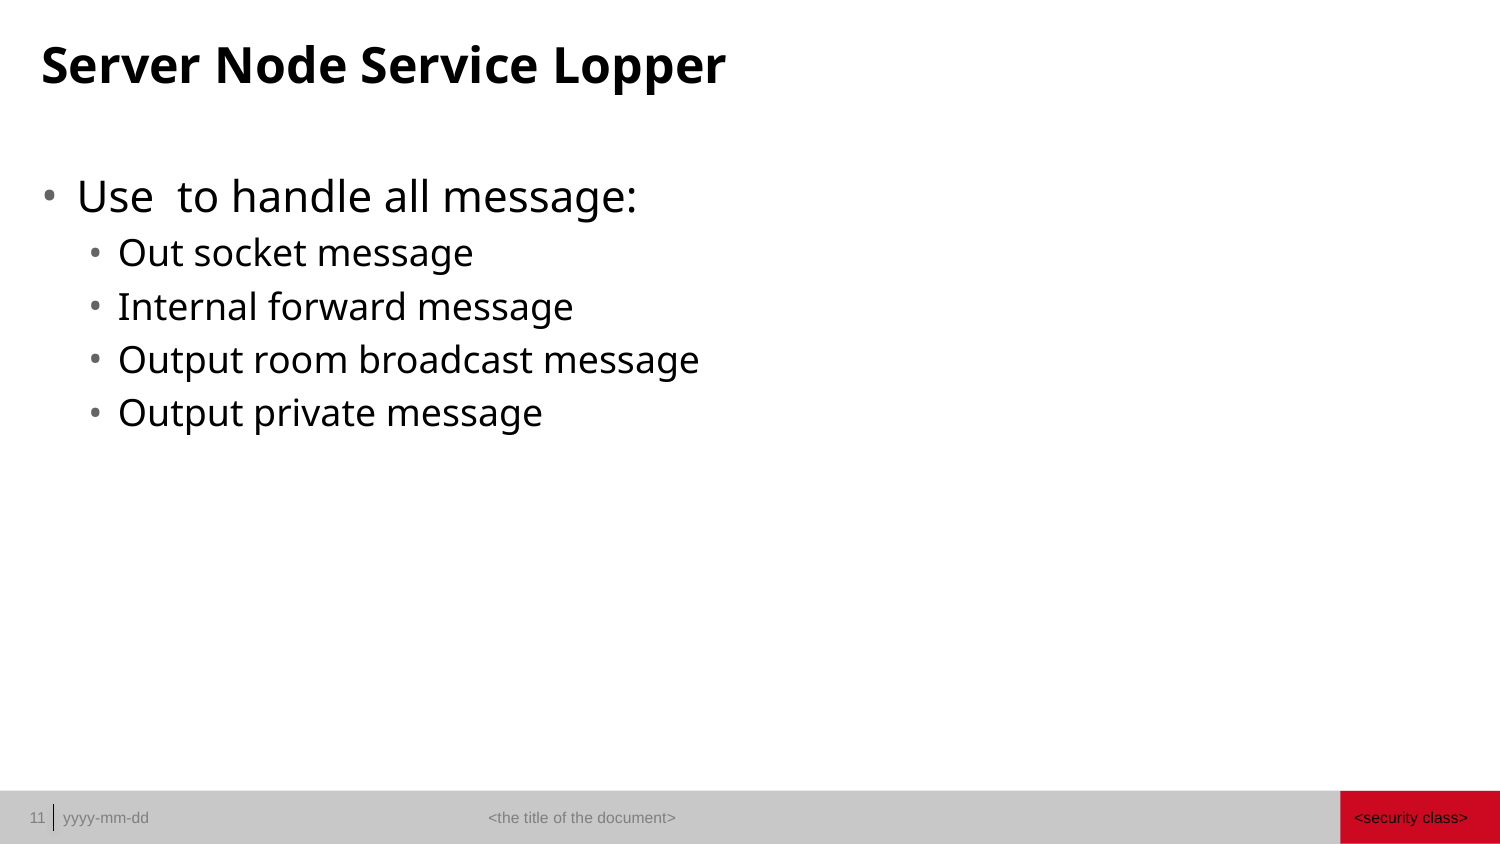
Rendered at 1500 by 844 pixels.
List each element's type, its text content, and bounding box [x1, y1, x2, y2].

title Server Node Service Lopper [41, 43, 1311, 144]
list Use to handle all message: Out socket message Internal forward message Output room broadcast message Output private message [41, 168, 1459, 771]
